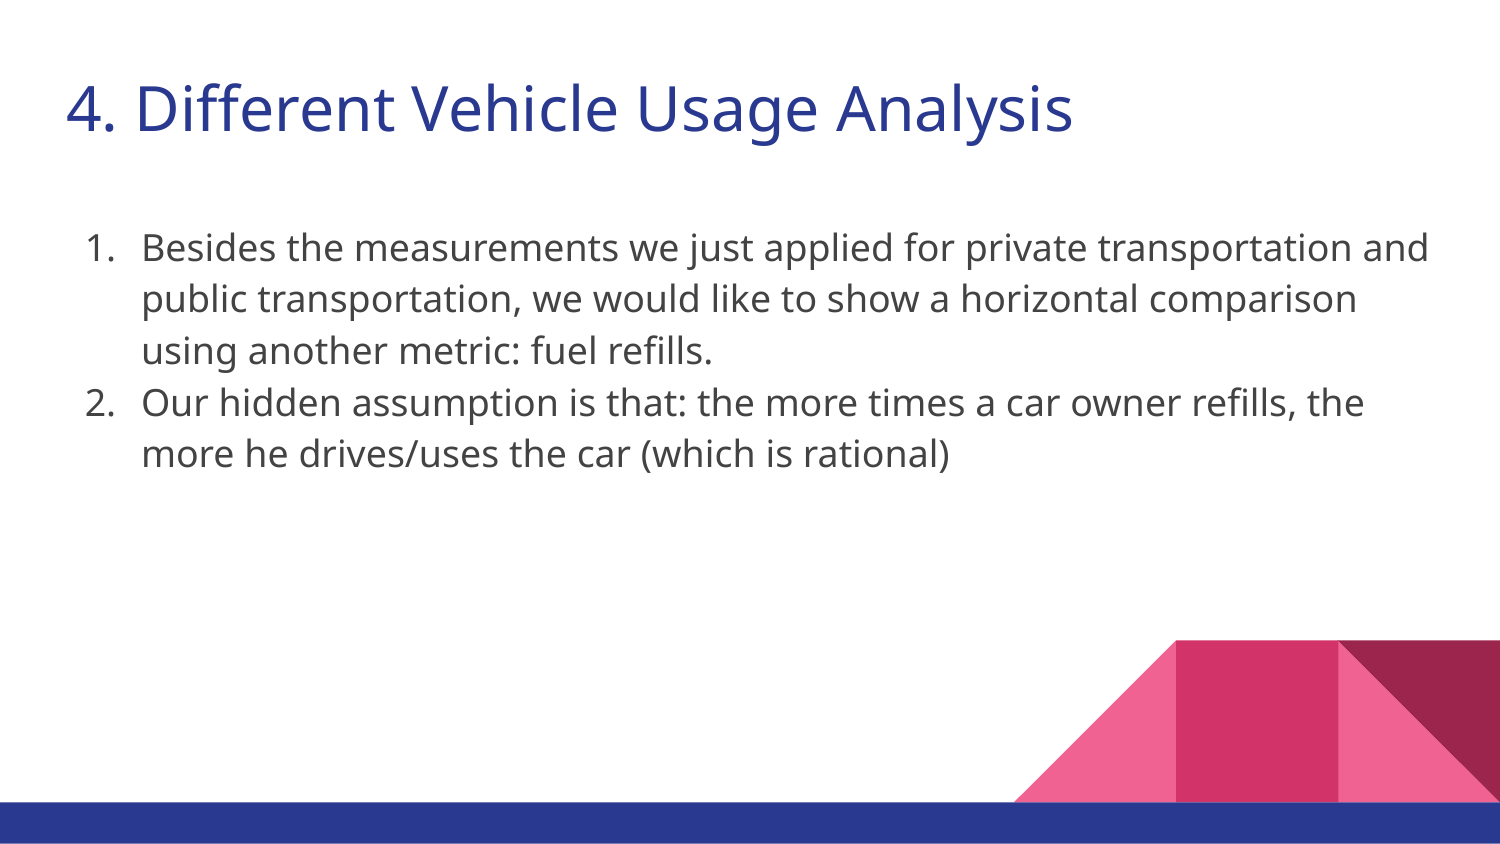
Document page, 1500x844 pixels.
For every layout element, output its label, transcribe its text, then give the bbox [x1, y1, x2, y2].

list Besides the measurements we just applied for private transportation and public transportation, we would like to show a horizontal comparison using another metric: fuel refills. Our hidden assumption is that: the more times a car owner refills, the more he drives/uses the car (which is rational) [51, 201, 1449, 750]
title 4. Different Vehicle Usage Analysis [51, 42, 1449, 142]
